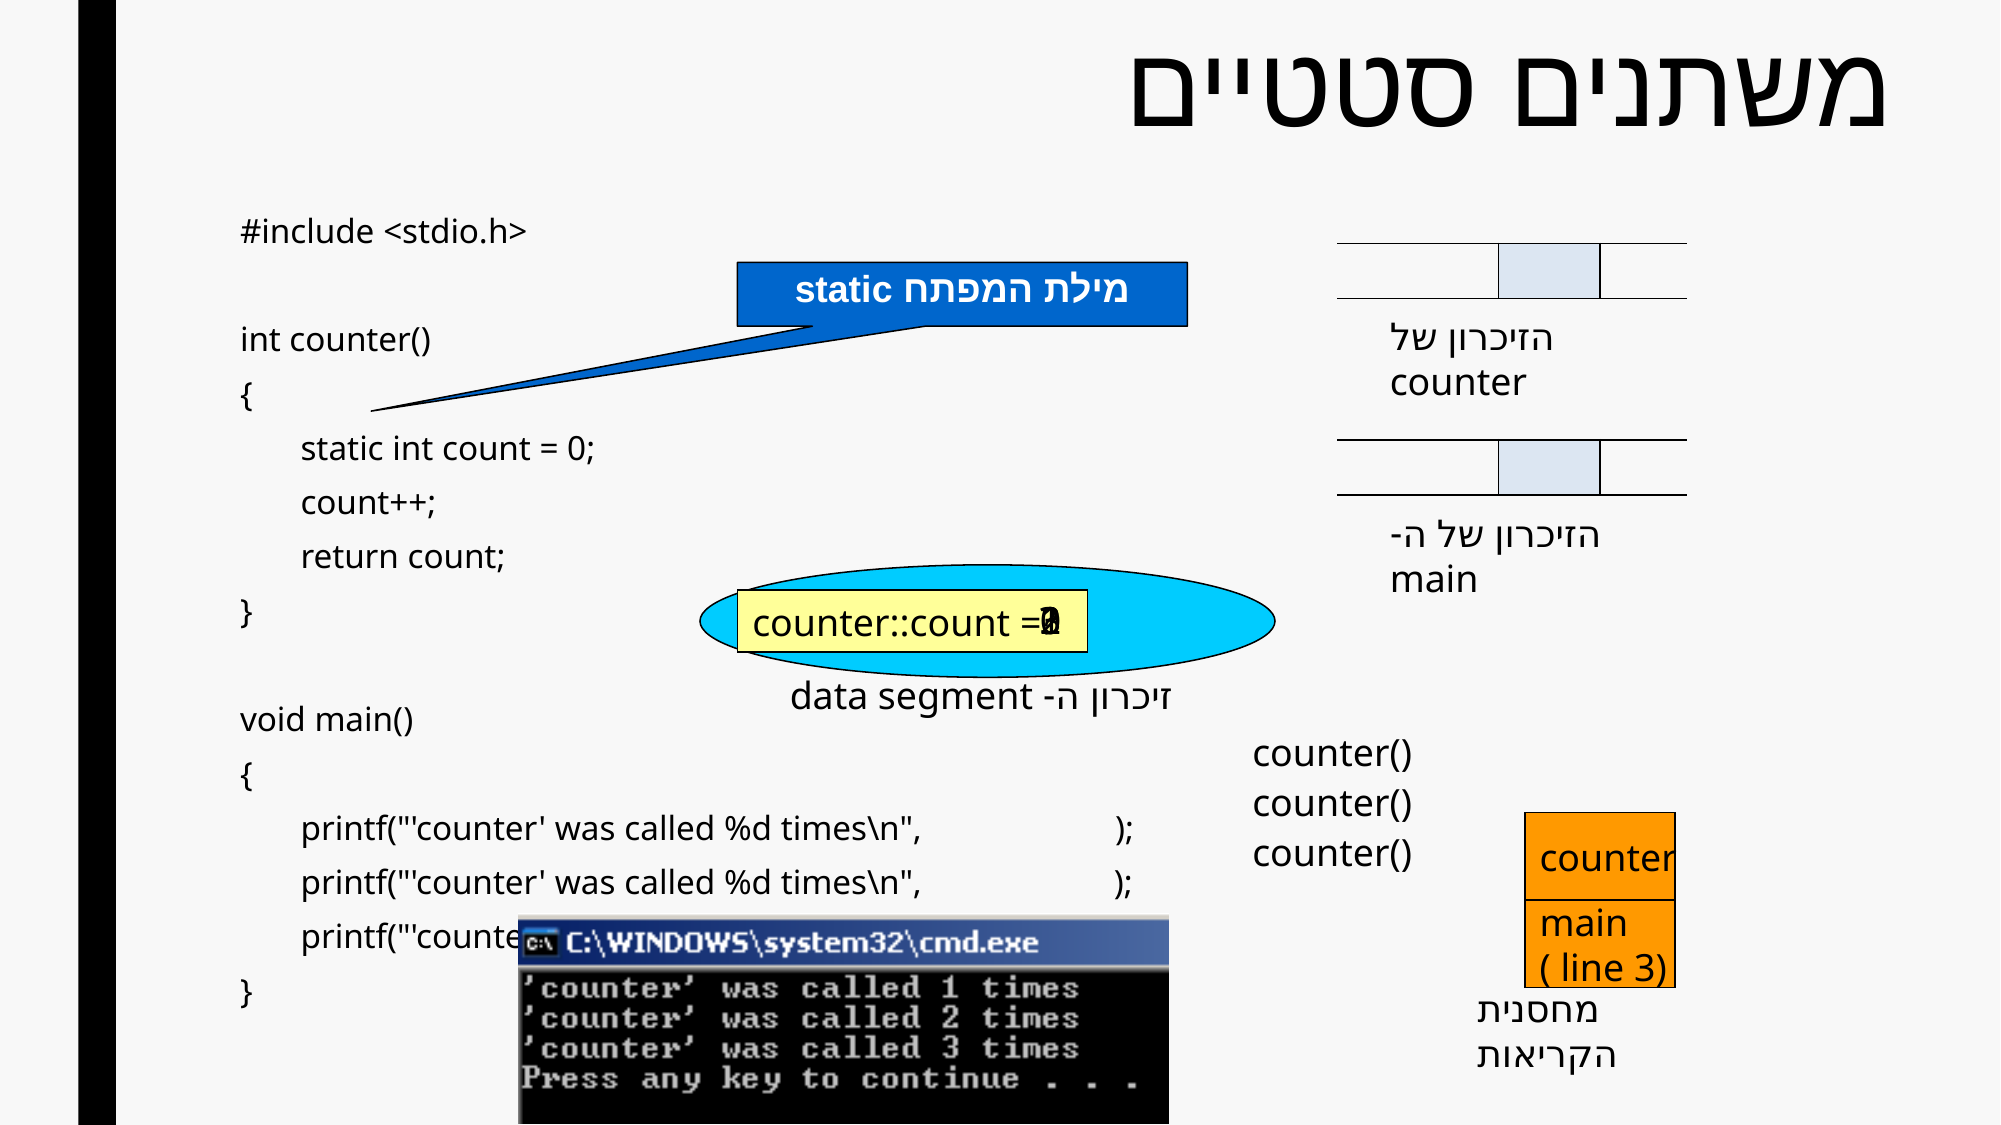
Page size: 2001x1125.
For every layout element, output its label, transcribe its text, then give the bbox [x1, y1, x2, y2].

text_box הזיכרון של counter [1374, 306, 1700, 411]
title משתנים סטטיים [225, 22, 1908, 192]
text_box counter() [1237, 821, 1475, 881]
picture [518, 913, 1169, 1124]
text_box counter::count = [737, 589, 1088, 653]
text_box מילת המפתח static [371, 262, 1188, 412]
table_header [1601, 244, 1687, 298]
text_box counter [1524, 812, 1675, 899]
text_box [699, 593, 737, 649]
table_header [1499, 244, 1599, 298]
table_header [1337, 441, 1498, 494]
table_header [1499, 441, 1599, 494]
text_box main ( line 3) [1524, 899, 1675, 988]
text_box [750, 564, 1276, 664]
text_box counter() [1237, 771, 1475, 821]
table_header [1337, 244, 1498, 298]
list #include <stdio.h> int counter() { static int count = 0; count++; return count; } void main() { printf("'counter' was called %d times\n", ); printf("'counter' was called %d times\n", ); printf("'counter' was called %d times\n", ); } [225, 210, 1908, 1024]
text_box counter() [1237, 721, 1475, 771]
text_box 3 [1024, 589, 1088, 650]
table_header [1601, 441, 1687, 494]
text_box מחסנית הקריאות [1462, 977, 1750, 1083]
text_box הזיכרון של ה- main [1374, 502, 1700, 607]
text_box זיכרון ה- data segment [774, 664, 1250, 725]
